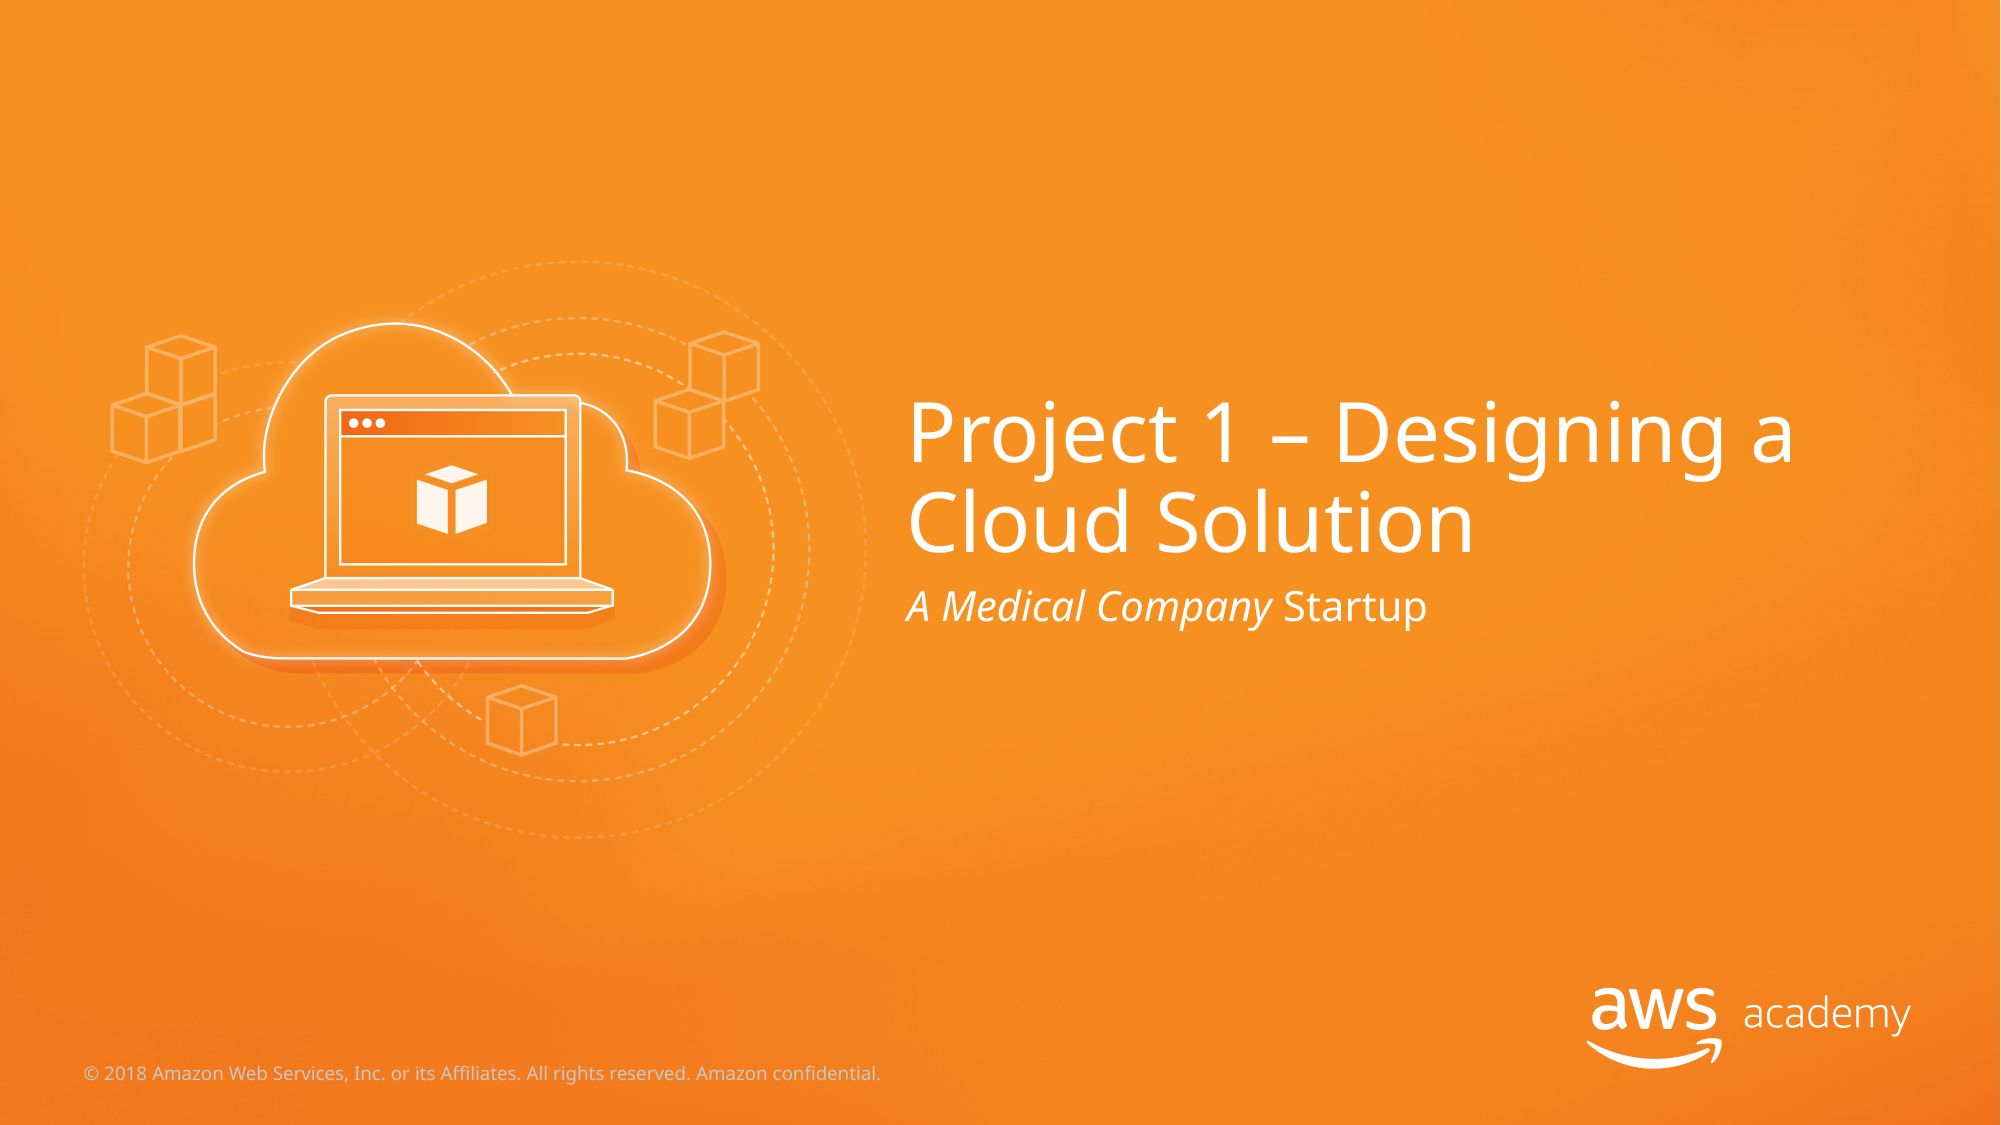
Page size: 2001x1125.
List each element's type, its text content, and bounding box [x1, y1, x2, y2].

title Project 1 – Designing a Cloud Solution [891, 441, 1977, 578]
picture [0, 0, 1999, 1125]
subtitle A Medical Company Startup [891, 577, 1886, 647]
footer © 2018 Amazon Web Services, Inc. or its Affiliates. All rights reserved. Amazon confidential. [68, 1042, 1196, 1103]
